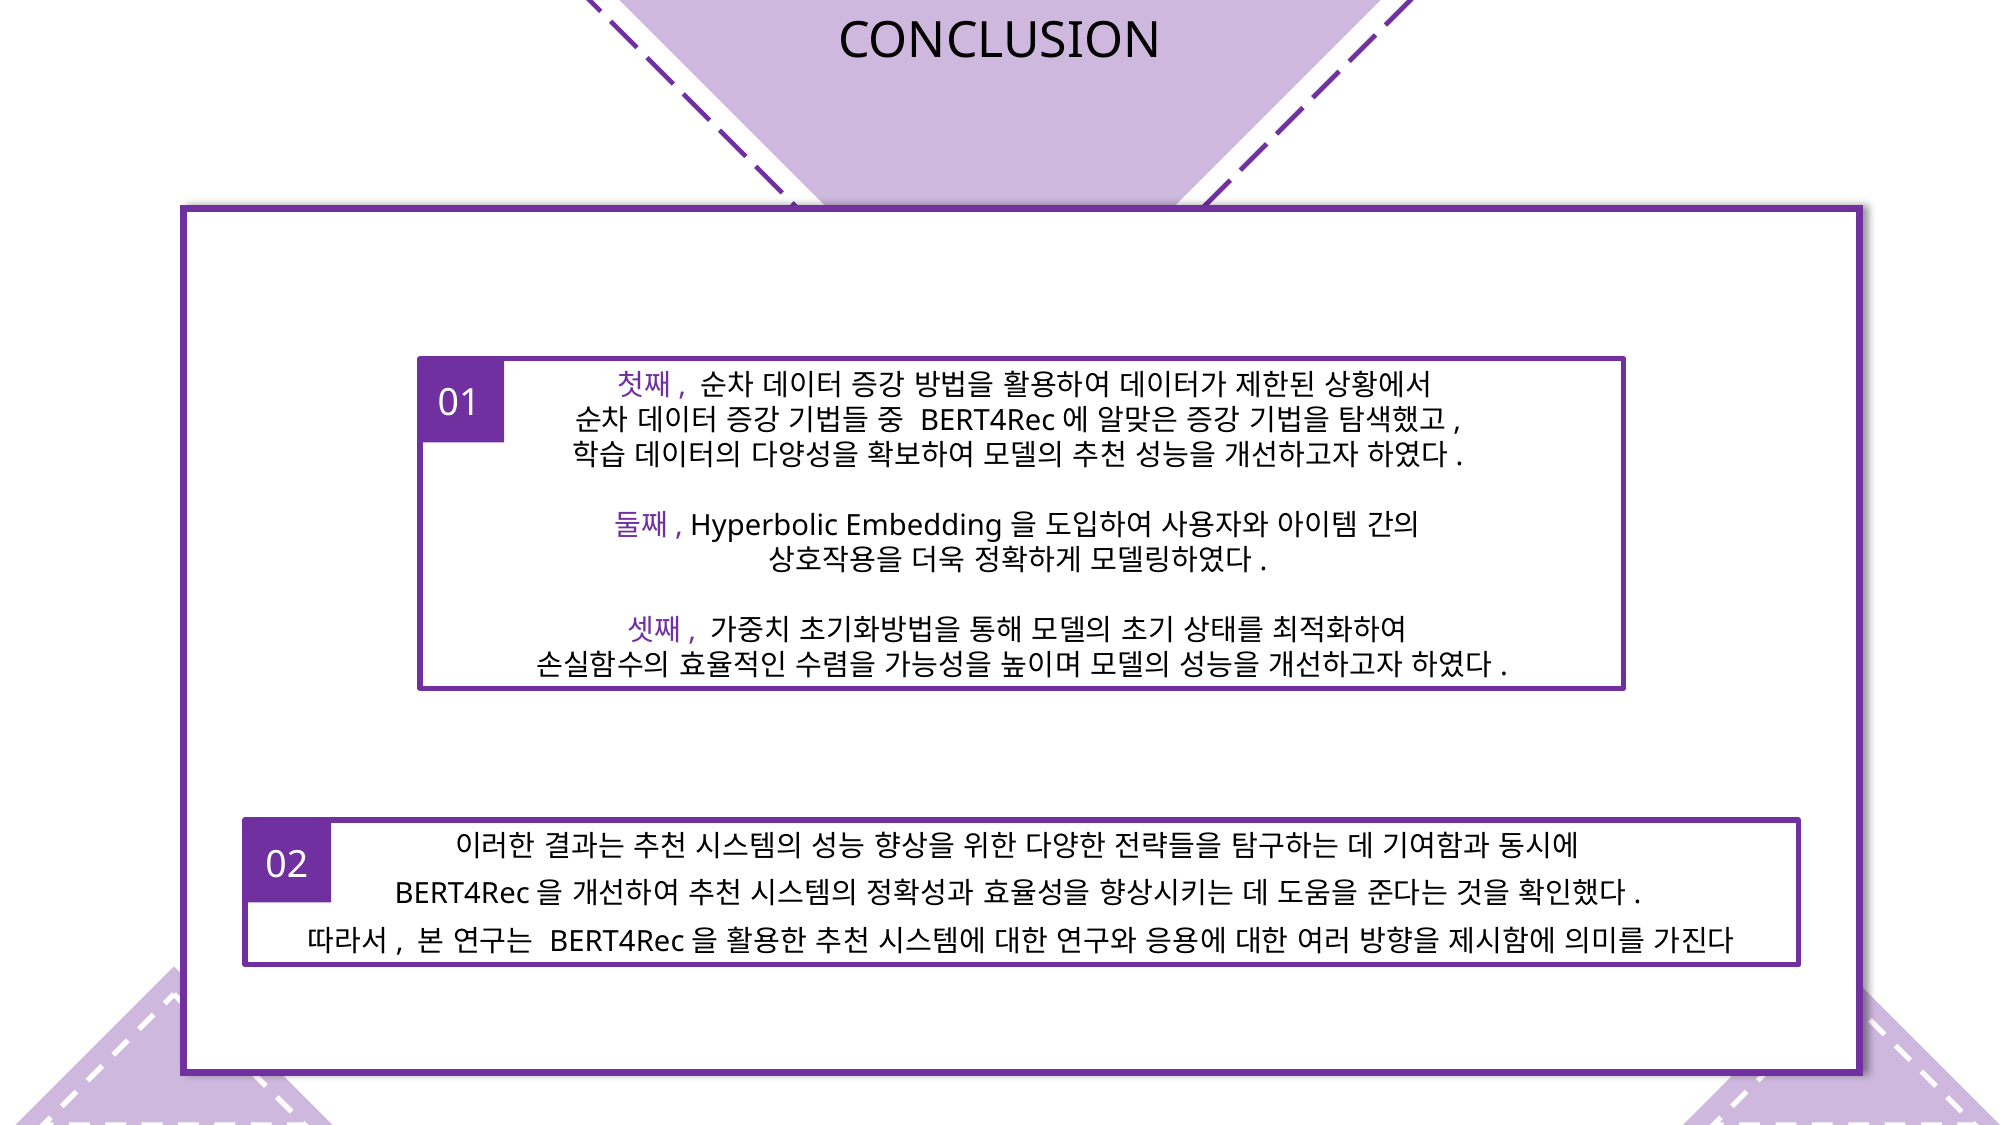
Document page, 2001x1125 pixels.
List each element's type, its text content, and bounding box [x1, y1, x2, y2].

text_box CONCLUSION [1296, 0, 1301, 75]
text_box CONCLUSION [699, 0, 704, 75]
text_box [244, 819, 332, 903]
text_box 첫째, 순차 데이터 증강 방법을 활용하여 데이터가 제한된 상황에서 순차 데이터 증강 기법들 중 BERT4Rec에 알맞은 증강 기법을 탐색했고, 학습 데이터의 다양성을 확보하여 모델의 추천 성능을 개선하고자 하였다. 둘째, Hyperbolic Embedding을 도입하여 사용자와 아이템 간의 상호작용을 더욱 정확하게 모델링하였다. 셋째, 가중치 초기화방법을 통해 모델의 초기 상태를 최적화하여 손실함수의 효율적인 수렴을 가능성을 높이며 모델의 성능을 개선하고자 하였다. [420, 358, 1624, 689]
text_box [418, 359, 505, 443]
text_box ` [182, 207, 1861, 1073]
text_box 이러한 결과는 추천 시스템의 성능 향상을 위한 다양한 전략들을 탐구하는 데 기여함과 동시에 BERT4Rec을 개선하여 추천 시스템의 정확성과 효율성을 향상시키는 데 도움을 준다는 것을 확인했다. 따라서, 본 연구는 BERT4Rec을 활용한 추천 시스템에 대한 연구와 응용에 대한 여러 방향을 제시함에 의미를 가진다 [244, 819, 1799, 965]
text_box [1729, 1012, 1954, 1125]
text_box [61, 1012, 286, 1125]
text_box 01 [420, 370, 499, 431]
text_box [704, 0, 1296, 289]
